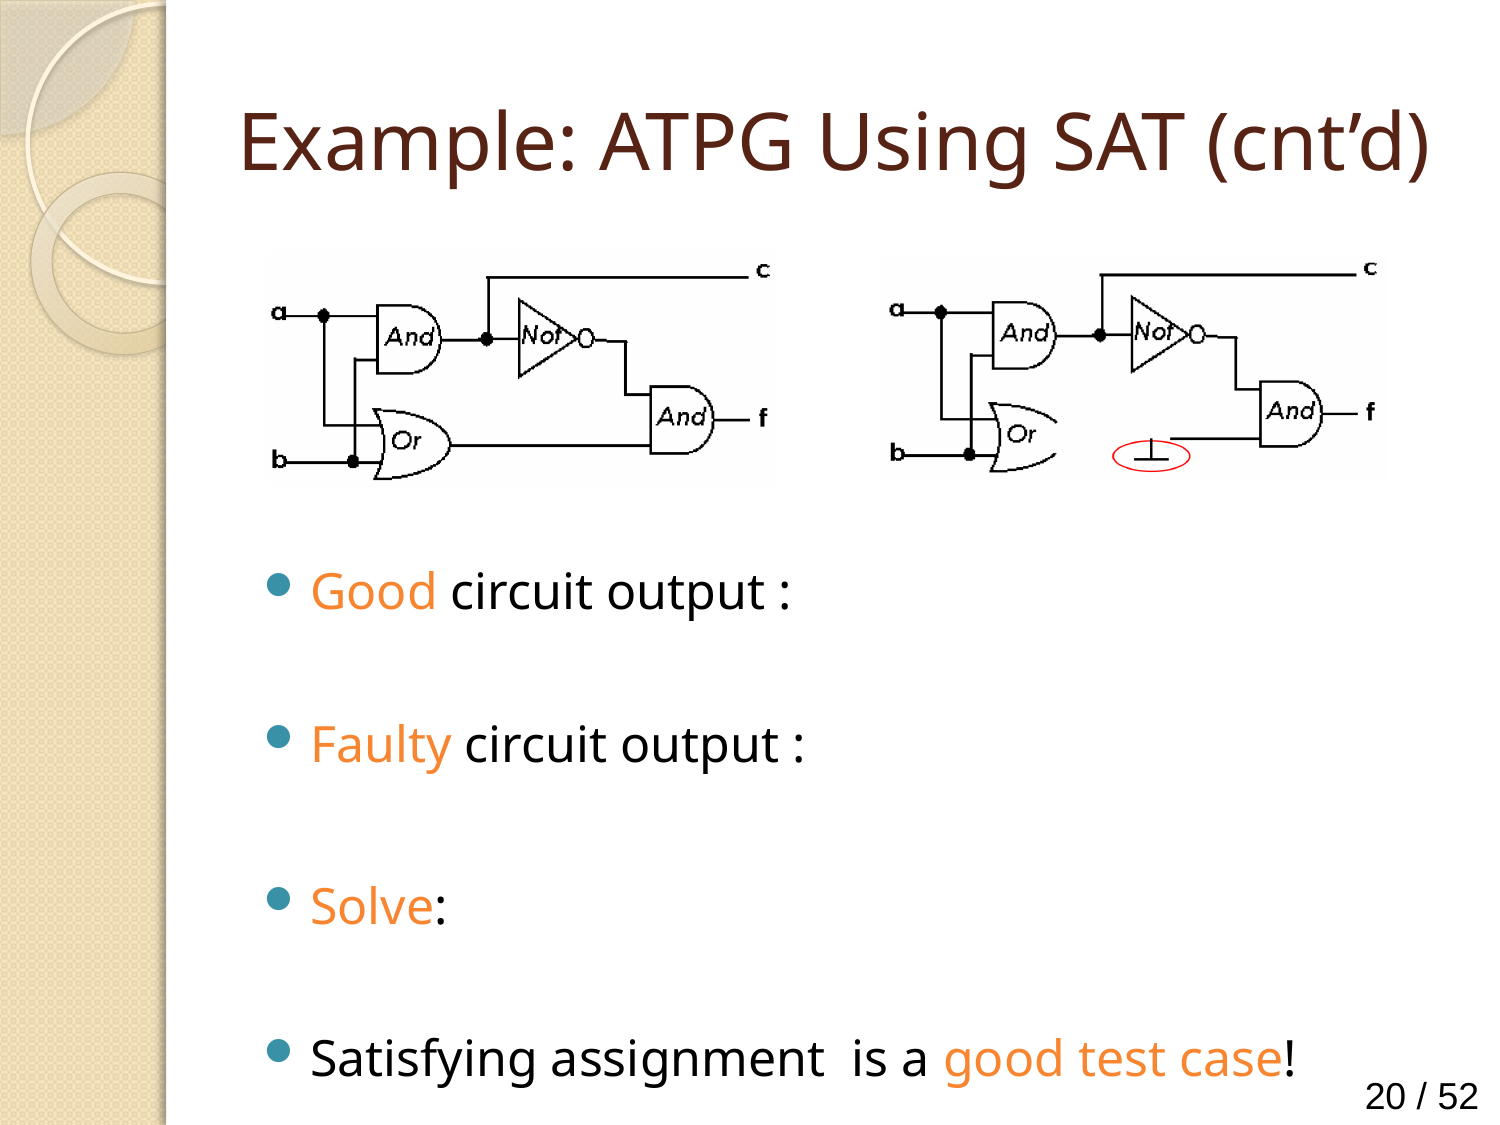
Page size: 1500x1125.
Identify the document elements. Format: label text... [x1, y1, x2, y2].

picture [266, 249, 776, 486]
title Example: ATPG Using SAT (cnt’d) [222, 45, 1500, 233]
picture [878, 254, 1388, 481]
